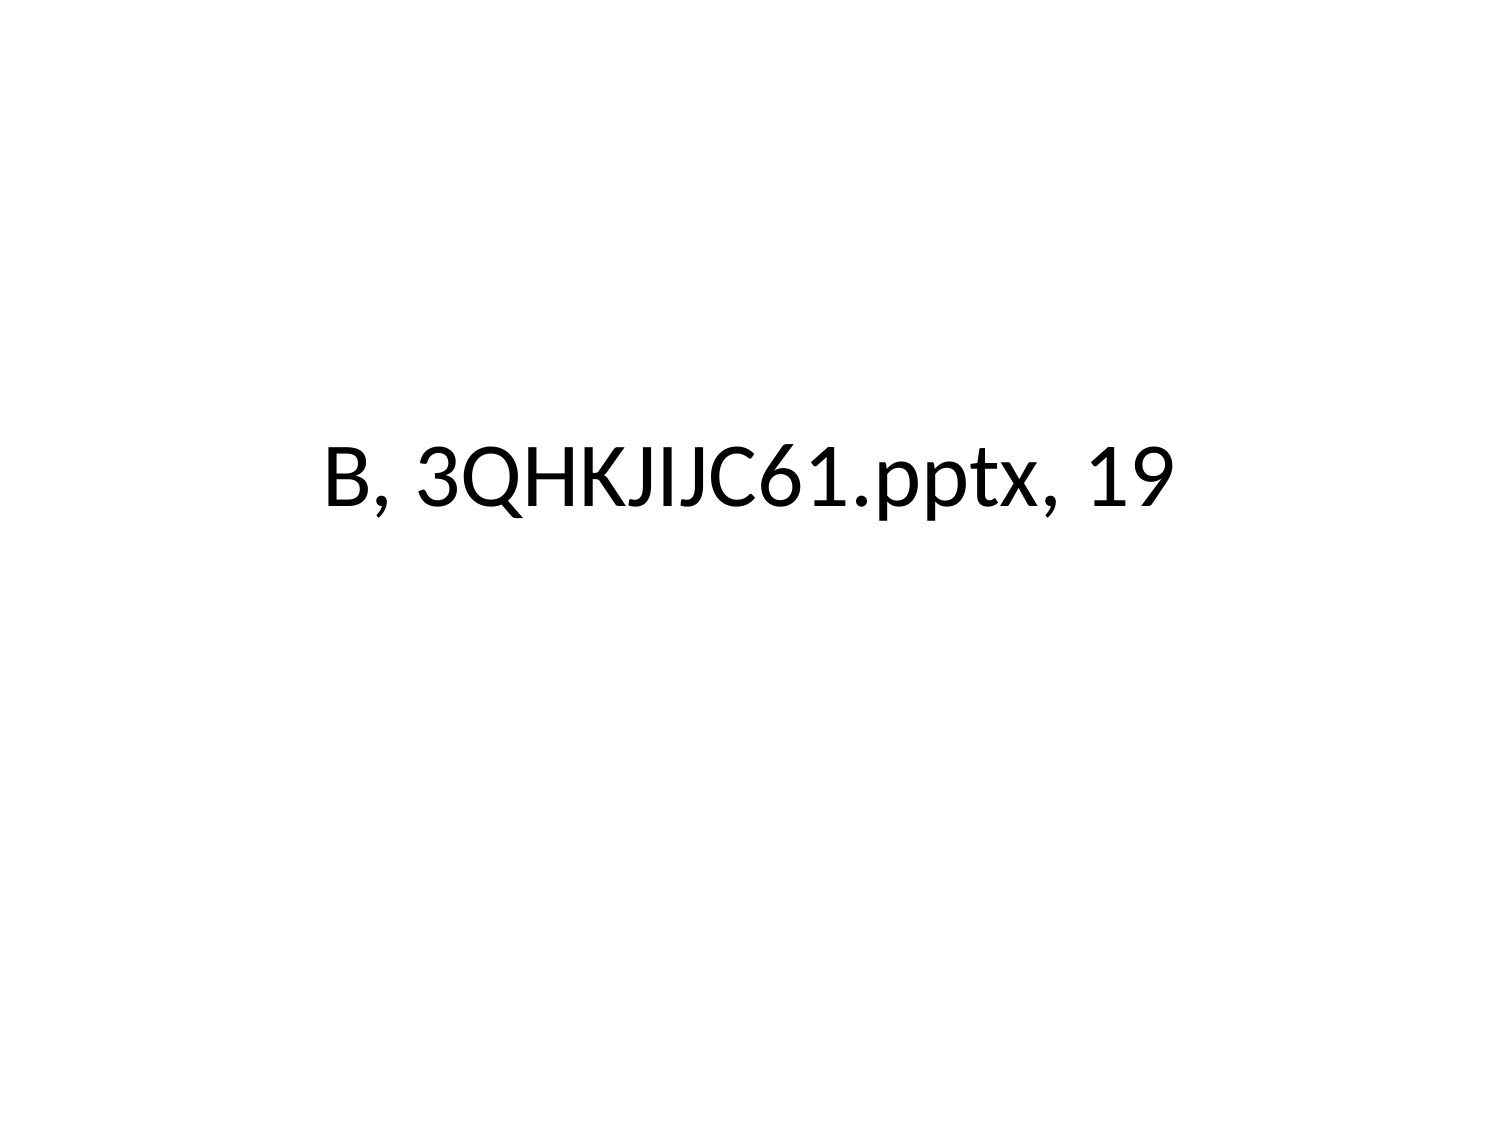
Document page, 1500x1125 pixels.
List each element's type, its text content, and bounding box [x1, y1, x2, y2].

title B, 3QHKJIJC61.pptx, 19 [112, 349, 1388, 591]
